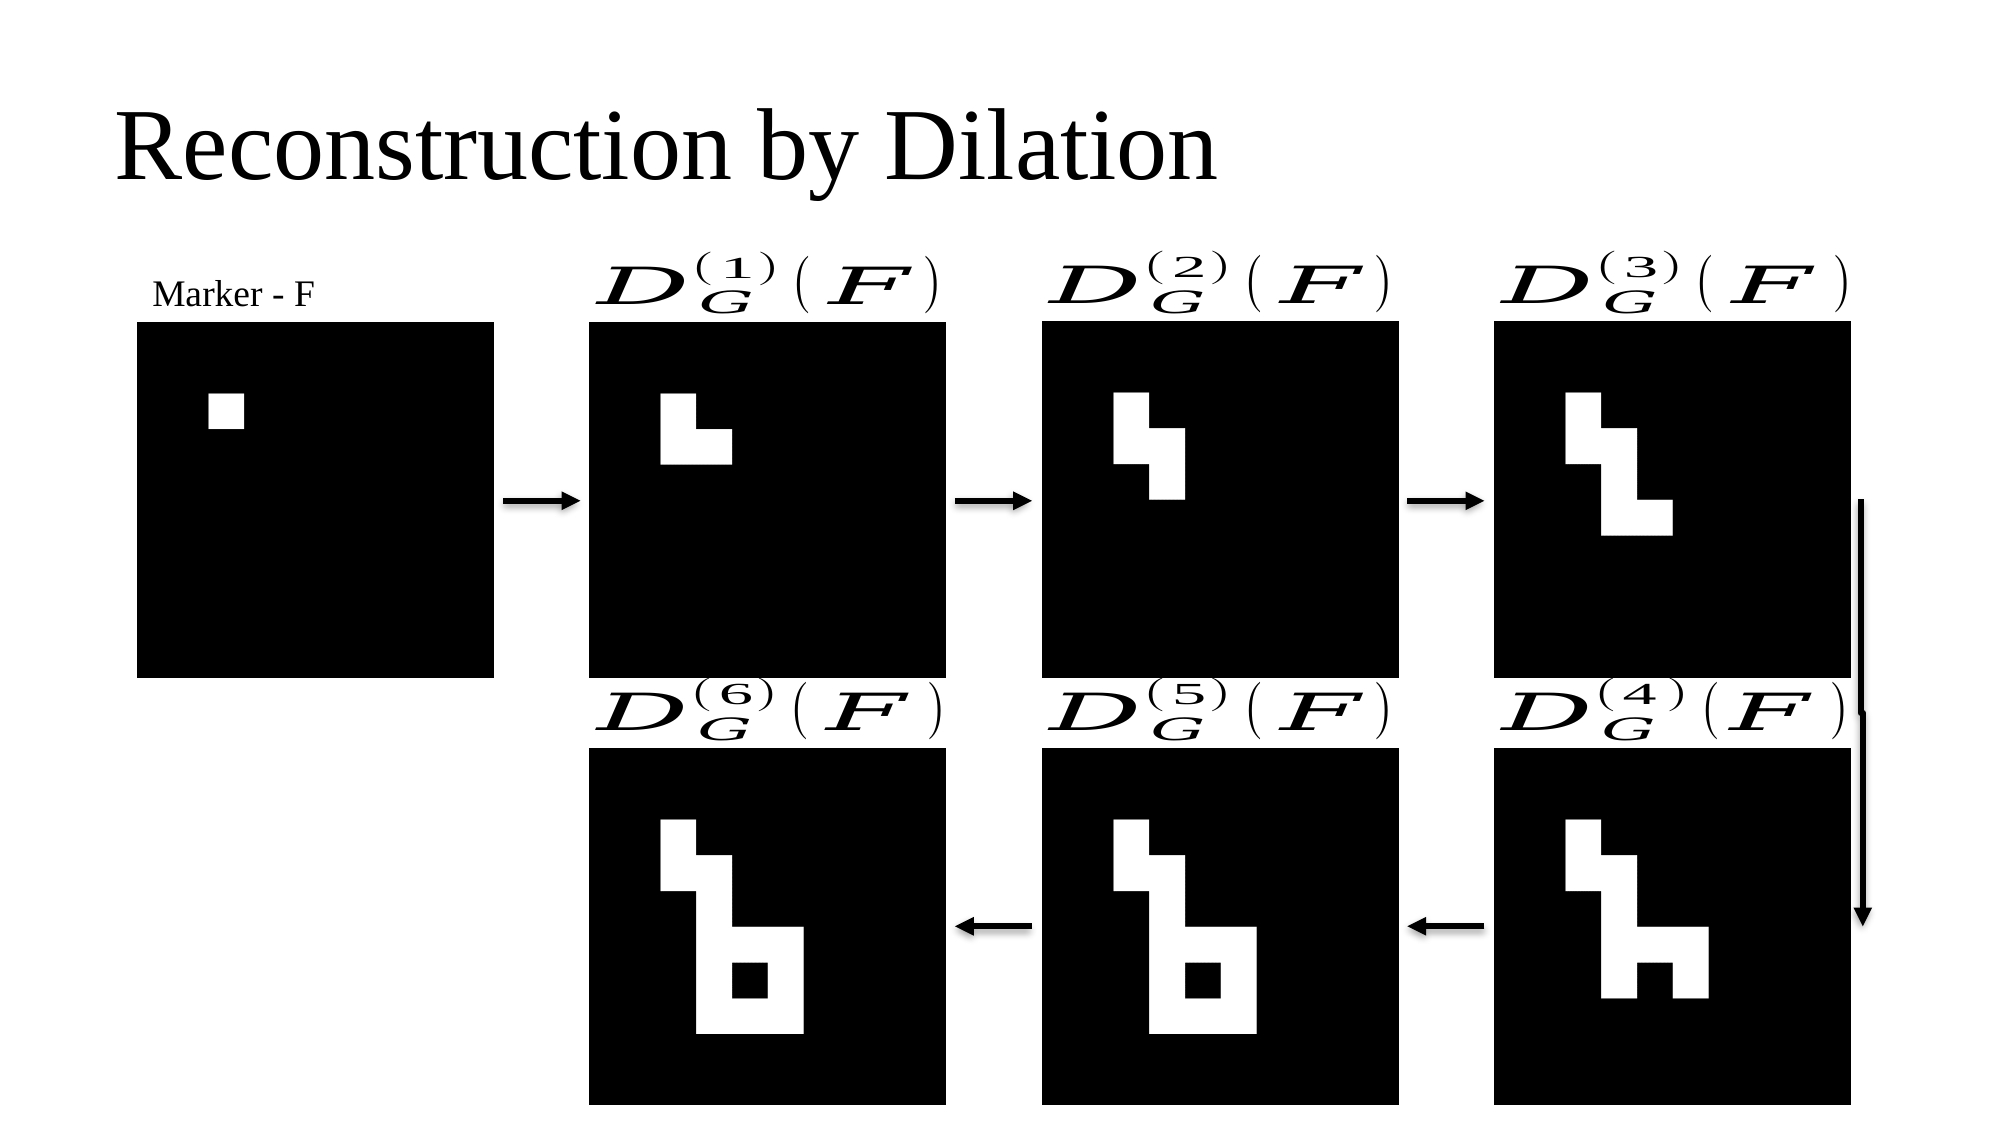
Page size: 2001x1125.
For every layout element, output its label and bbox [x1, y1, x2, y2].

text_box [1041, 675, 1399, 1105]
text_box [1494, 675, 1851, 1105]
text_box [137, 261, 494, 679]
text_box [589, 675, 946, 1105]
text_box [1860, 498, 1864, 927]
text_box [1494, 248, 1851, 675]
text_box [1041, 248, 1399, 675]
text_box [589, 249, 946, 675]
